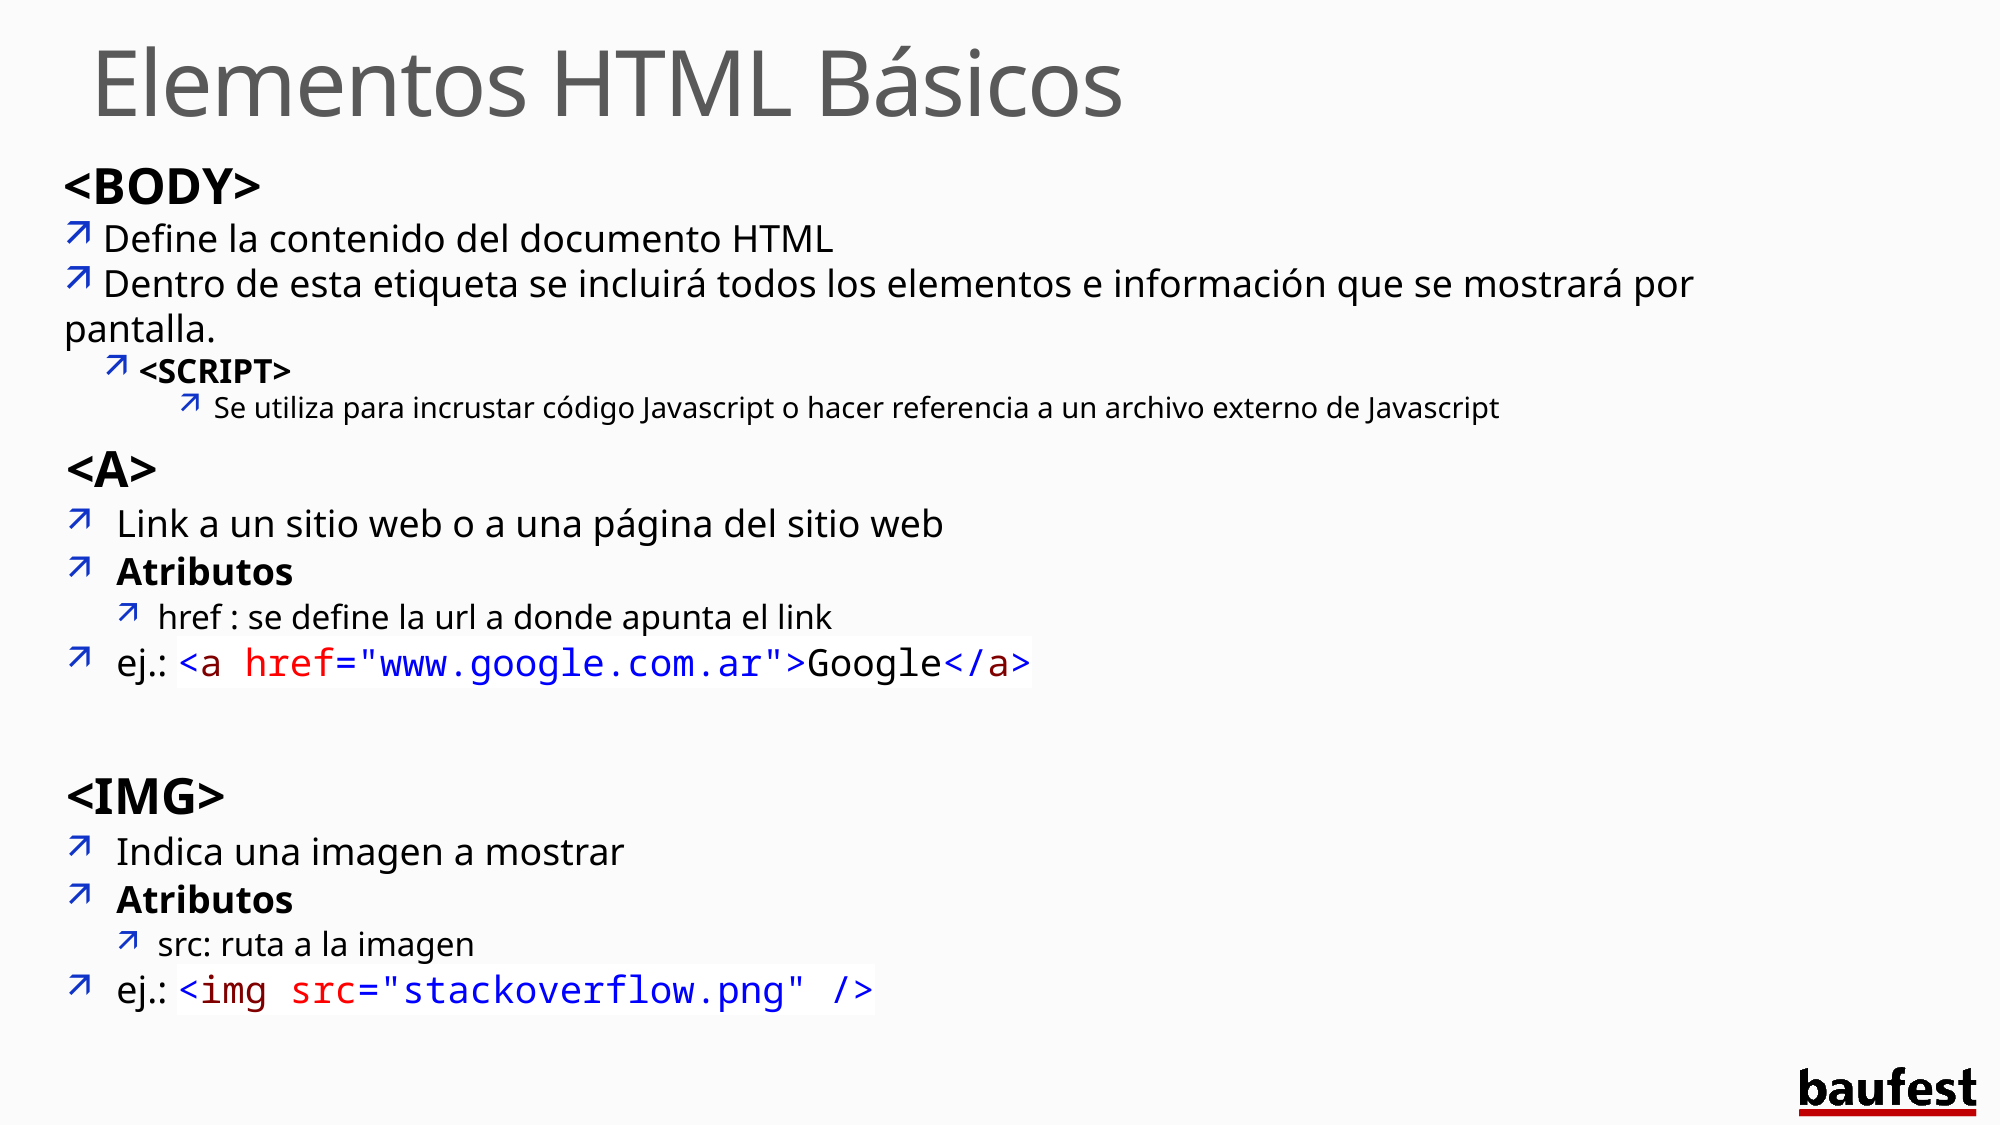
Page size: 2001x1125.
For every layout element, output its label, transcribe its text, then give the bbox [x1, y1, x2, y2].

text_box <A> Link a un sitio web o a una página del sitio web Atributos href : se define la url a donde apunta el link ej.: <a href="www.google.com.ar">Google</a> <IMG> Indica una imagen a mostrar Atributos src: ruta a la imagen ej.: <img src="stackoverflow.png" /> [66, 444, 1881, 1051]
title Elementos HTML Básicos [90, 37, 1920, 138]
picture [1799, 1066, 1977, 1117]
text_box <BODY> Define la contenido del documento HTML Dentro de esta etiqueta se incluirá todos los elementos e información que se mostrará por pantalla. <SCRIPT> Se utiliza para incrustar código Javascript o hacer referencia a un archivo externo de Javascript [49, 147, 1781, 432]
